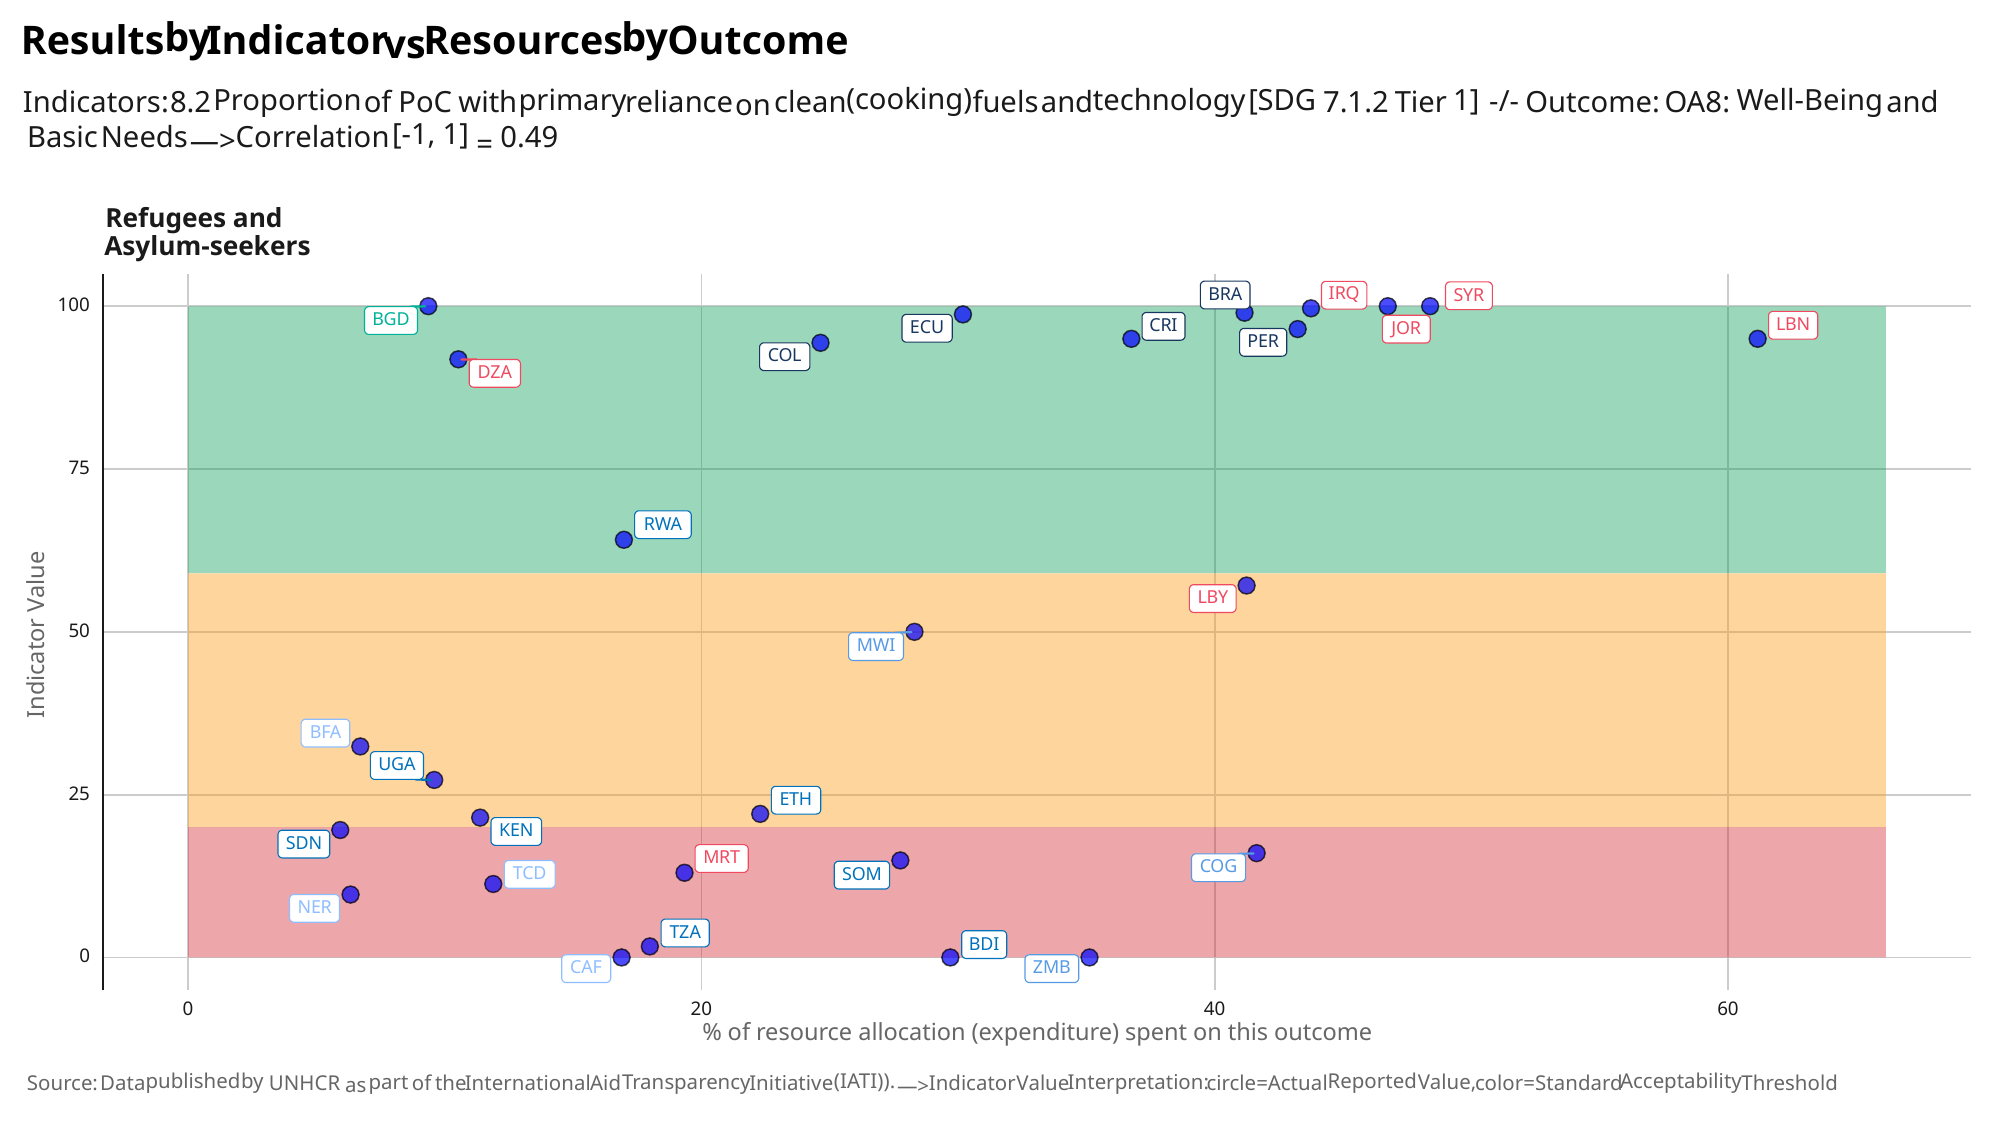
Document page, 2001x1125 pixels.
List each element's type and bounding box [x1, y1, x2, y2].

text_box [0, 0, 2000, 1125]
